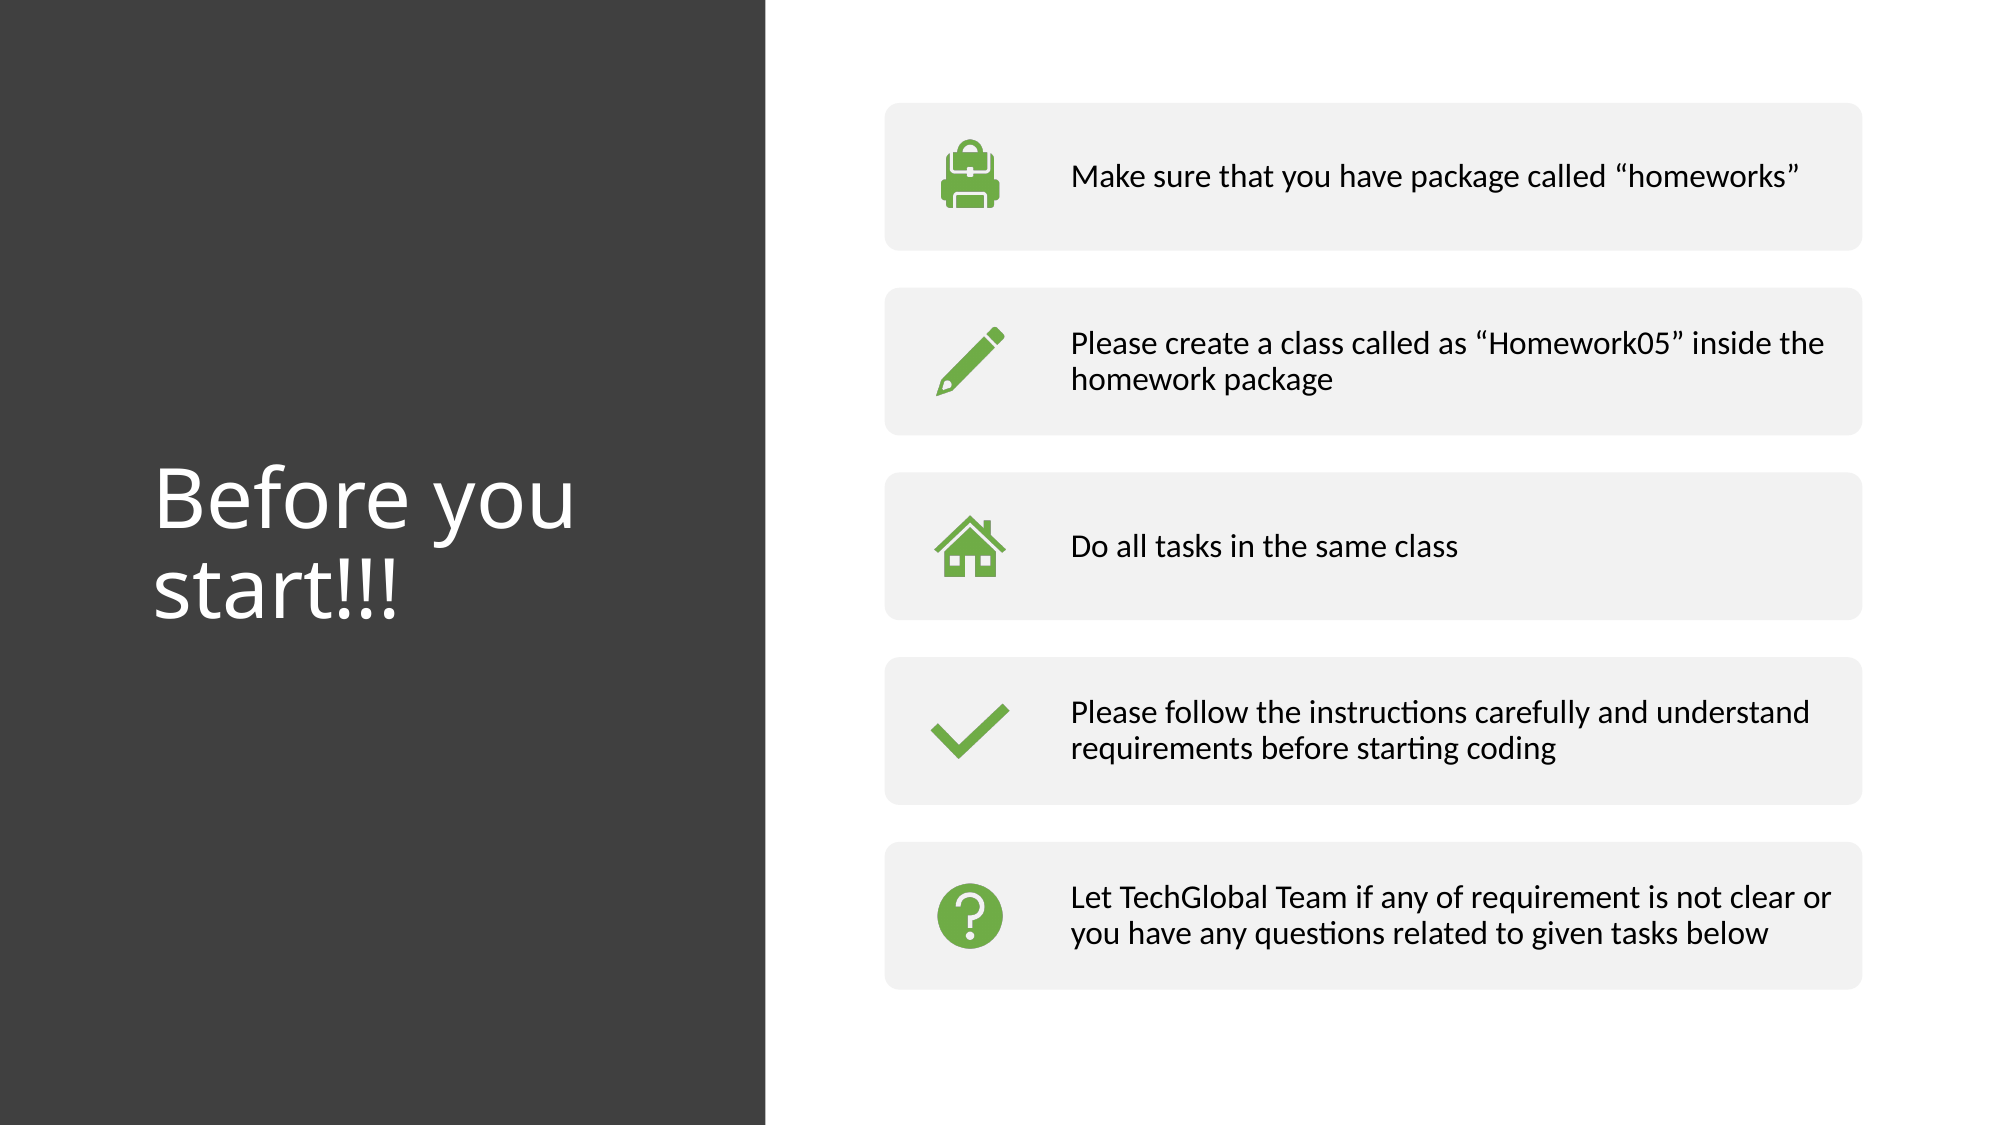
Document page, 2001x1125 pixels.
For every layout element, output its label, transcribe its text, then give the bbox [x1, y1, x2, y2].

text_box [0, 0, 766, 1125]
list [884, 102, 1863, 991]
title Before you start!!! [137, 102, 688, 991]
